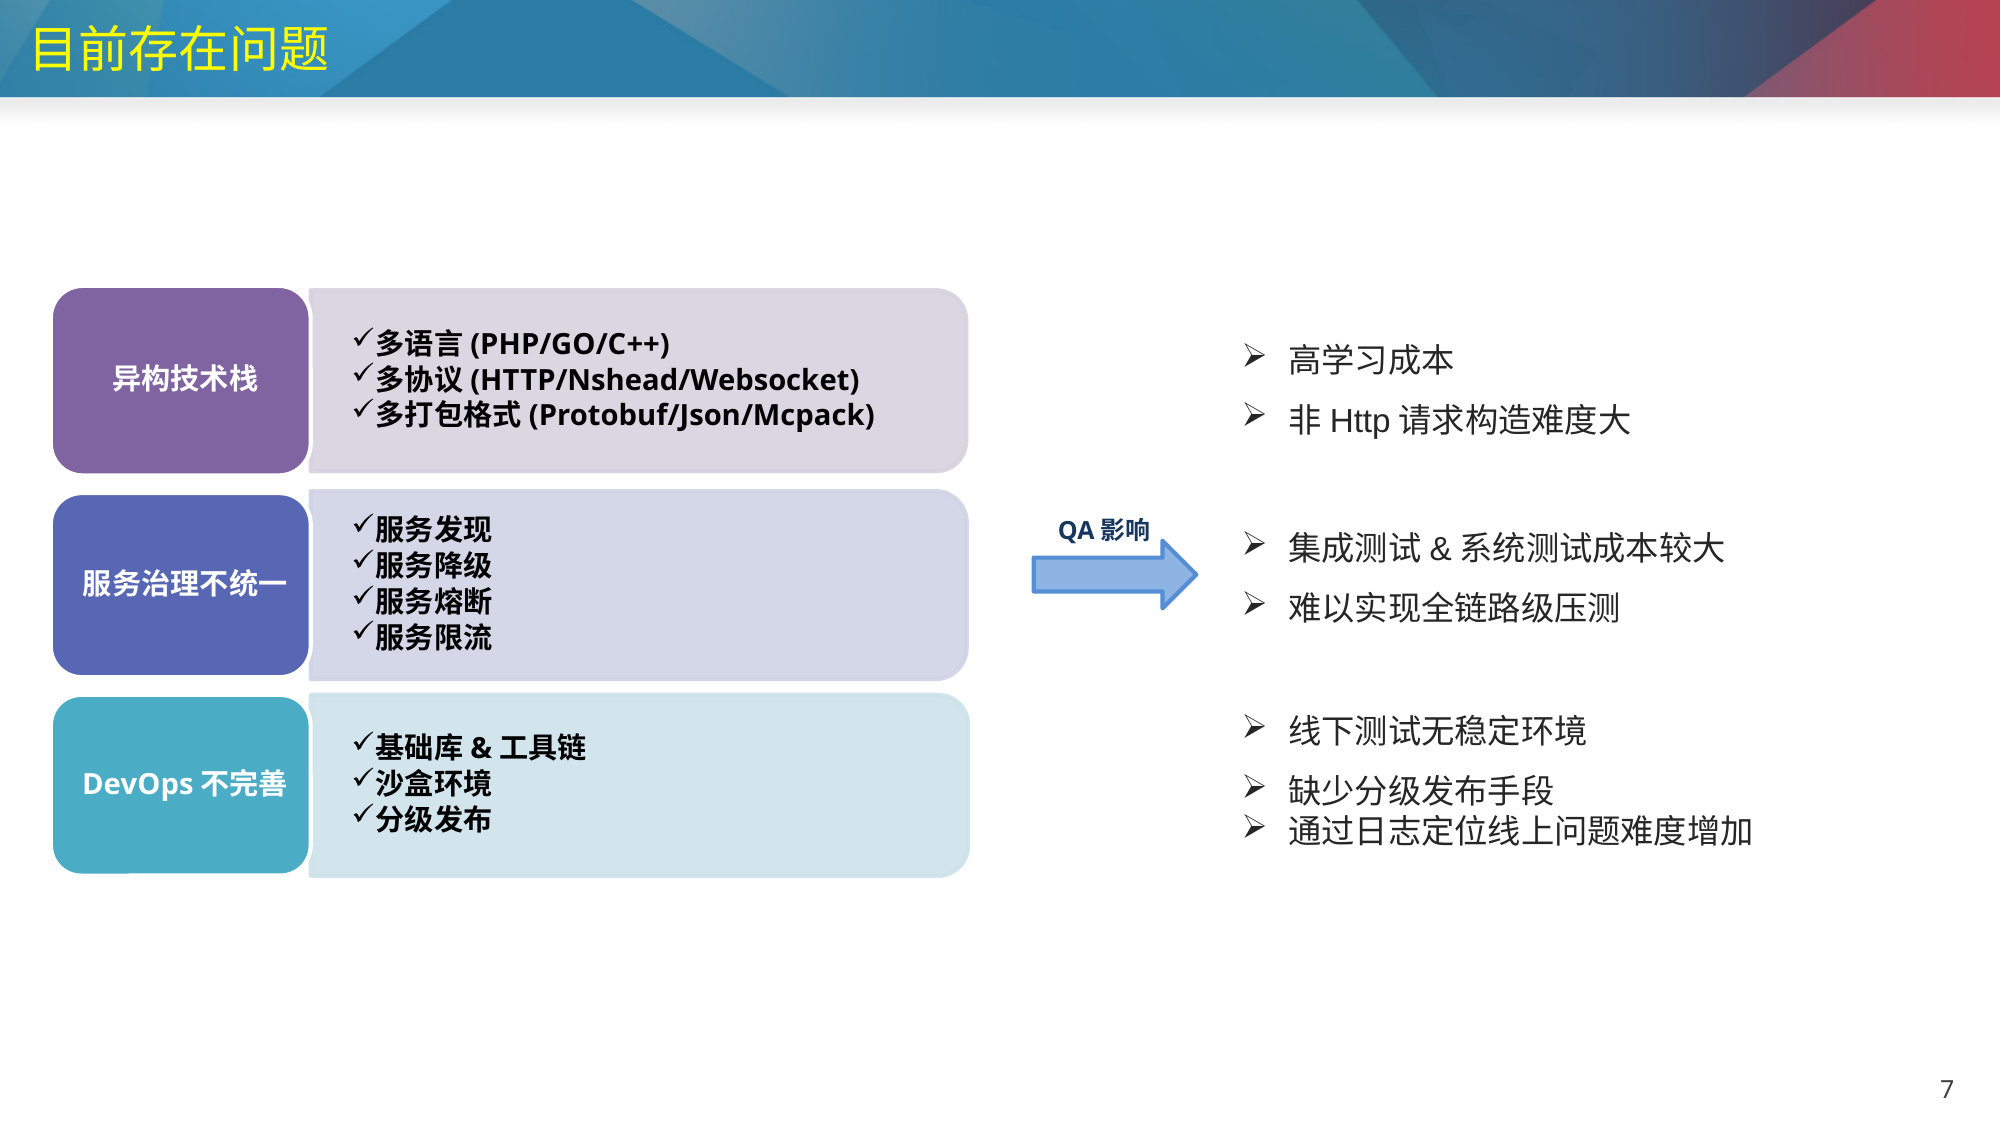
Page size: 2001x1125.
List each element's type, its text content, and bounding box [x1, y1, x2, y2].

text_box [0, 285, 1034, 877]
text_box 高学习成本 非Http请求构造难度大 [1225, 330, 1820, 448]
text_box 集成测试&系统测试成本较大 难以实现全链路级压测 [1225, 518, 1820, 637]
title 目前存在问题 [13, 3, 1947, 91]
picture [0, 0, 2000, 141]
text_box 线下测试无稳定环境 缺少分级发布手段 通过日志定位线上问题难度增加 [1225, 701, 1820, 860]
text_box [1033, 506, 1197, 609]
